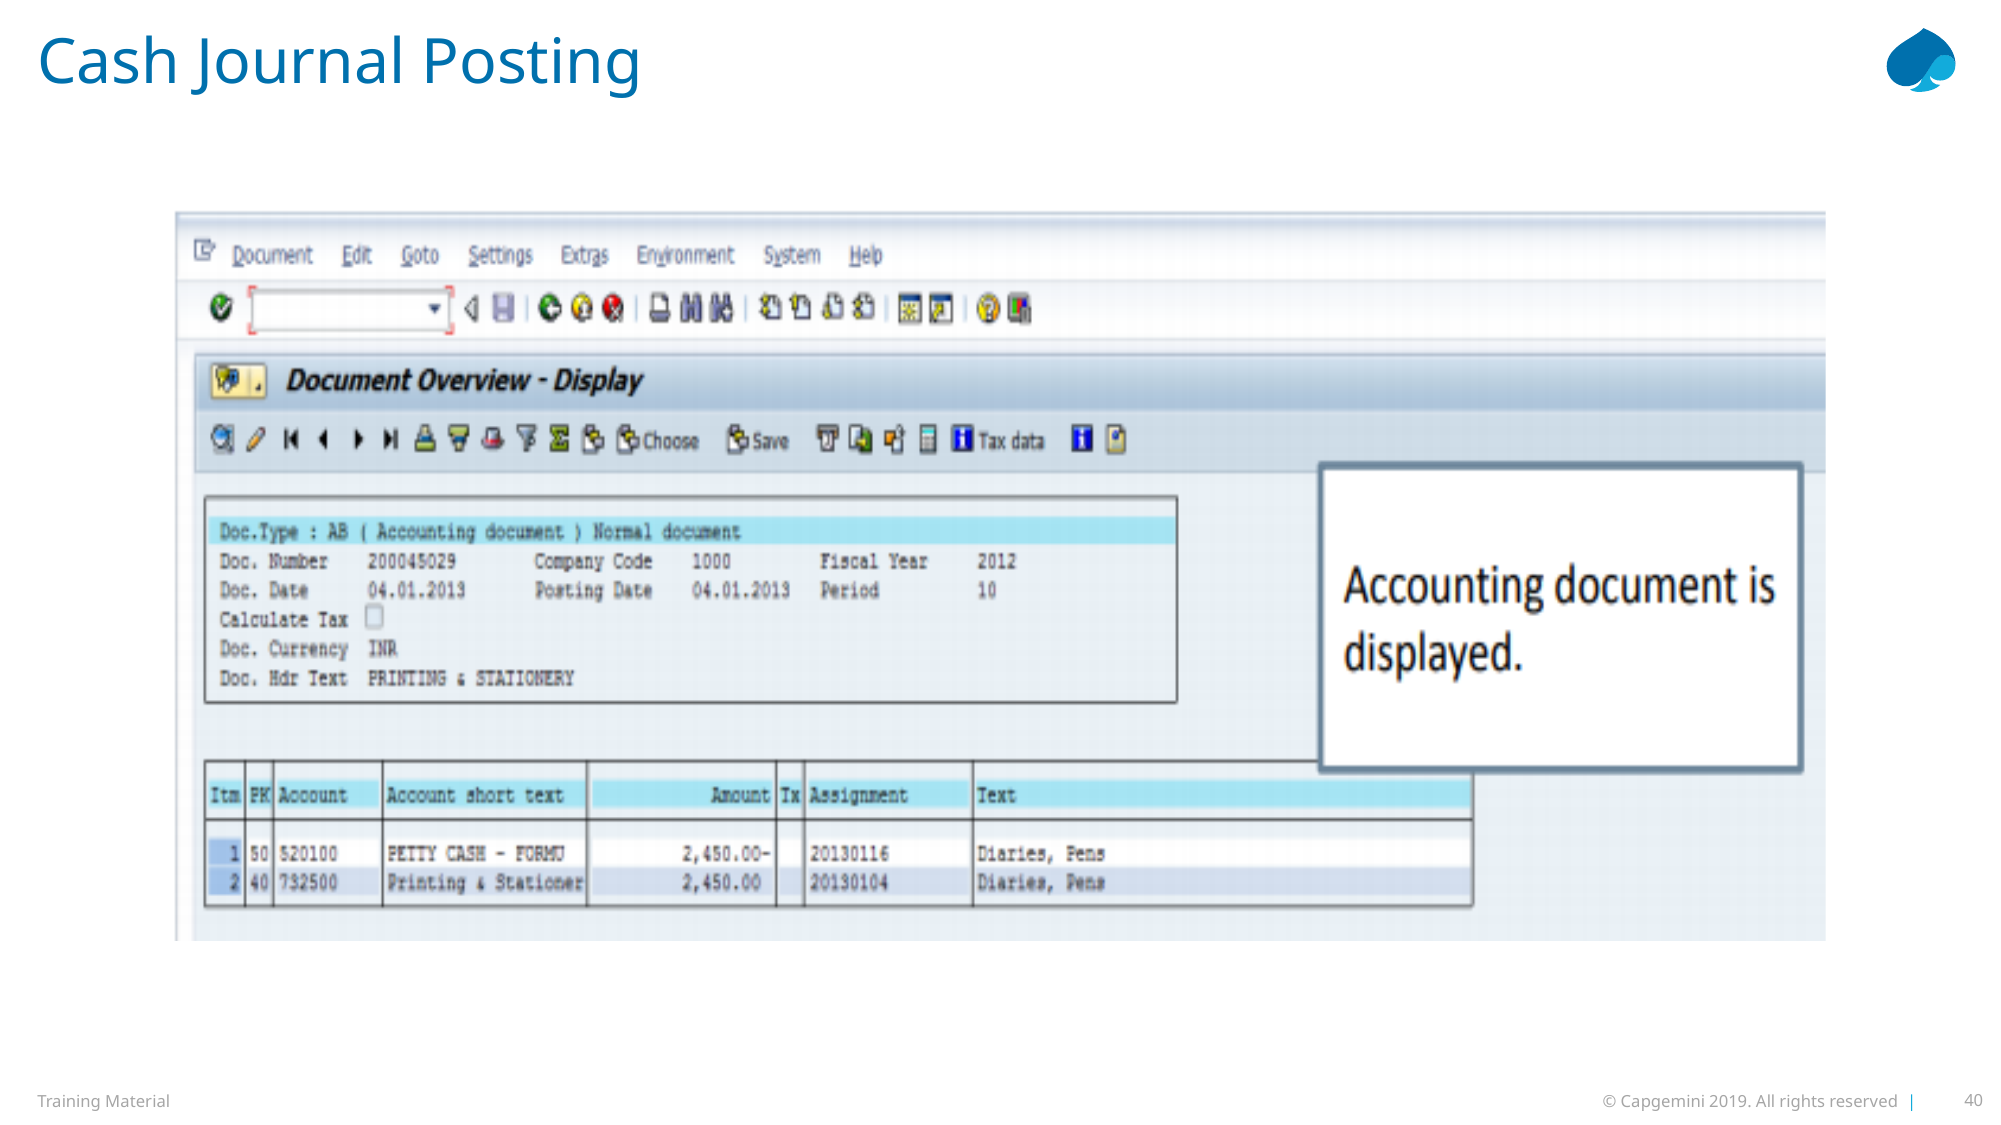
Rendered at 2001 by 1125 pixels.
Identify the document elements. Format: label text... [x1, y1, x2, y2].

title Cash Journal Posting [37, 0, 1863, 119]
picture [174, 184, 1826, 941]
